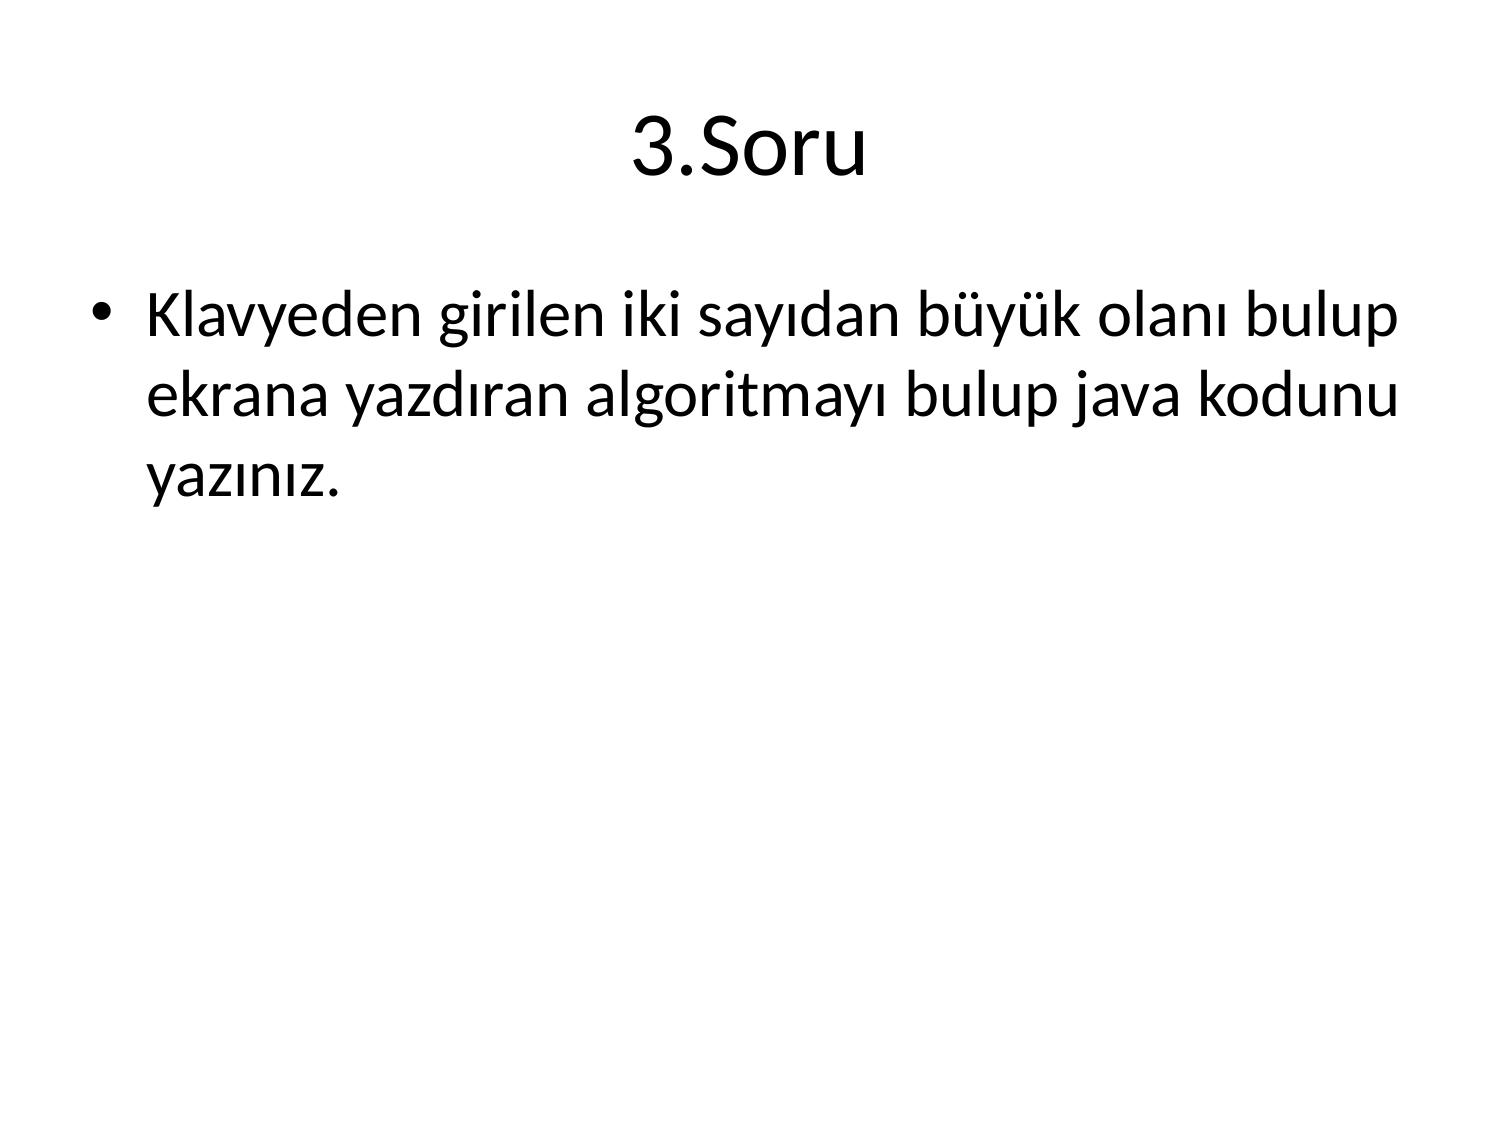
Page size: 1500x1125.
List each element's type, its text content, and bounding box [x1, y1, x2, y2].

list Klavyeden girilen iki sayıdan büyük olanı bulup ekrana yazdıran algoritmayı bulup java kodunu yazınız. [75, 262, 1425, 1005]
title 3.Soru [75, 45, 1425, 233]
